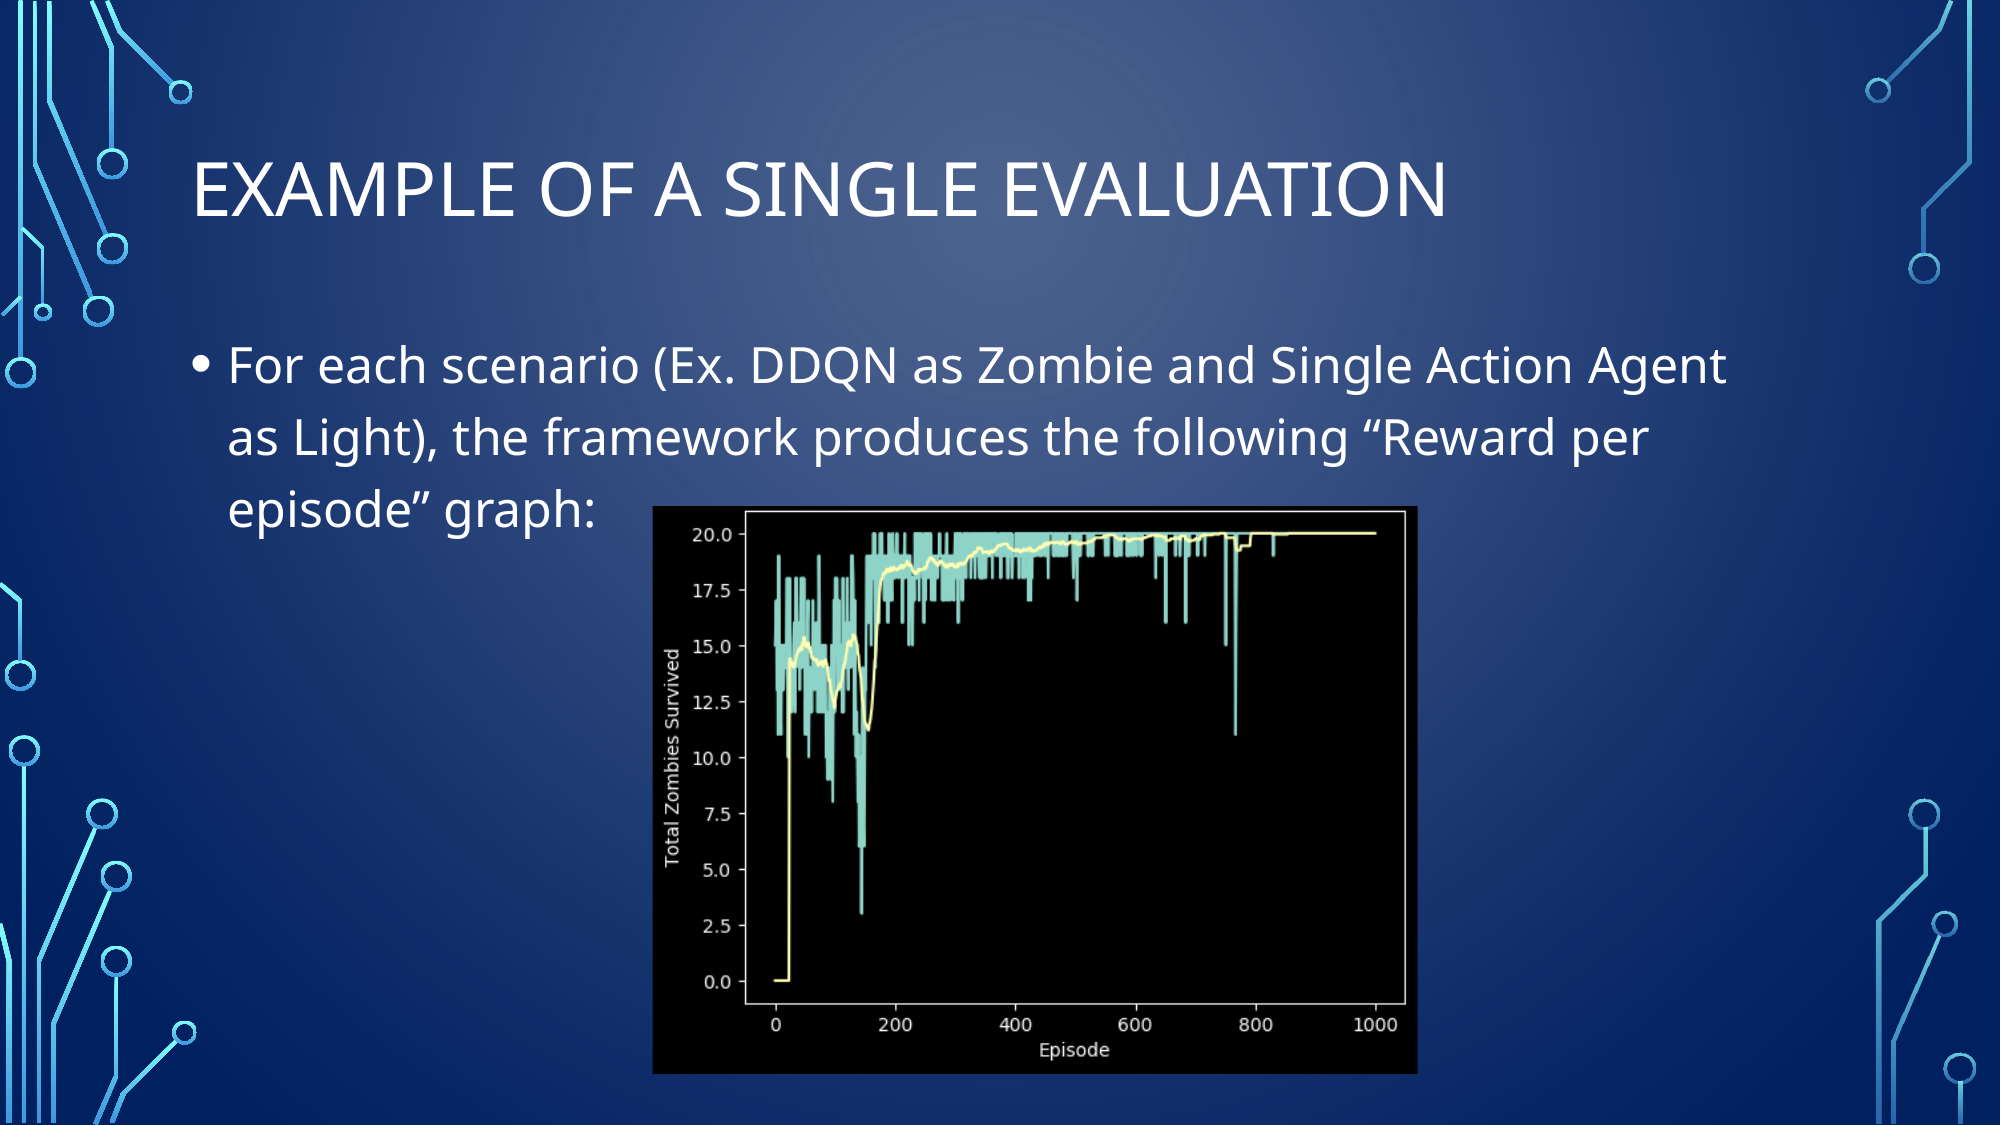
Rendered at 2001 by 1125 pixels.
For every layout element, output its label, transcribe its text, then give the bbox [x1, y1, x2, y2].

title Example of a single evaluation [175, 71, 1801, 313]
picture [652, 505, 1418, 1074]
list For each scenario (Ex. DDQN as Zombie and Single Action Agent as Light), the framework produces the following “Reward per episode” graph: [175, 313, 1801, 895]
